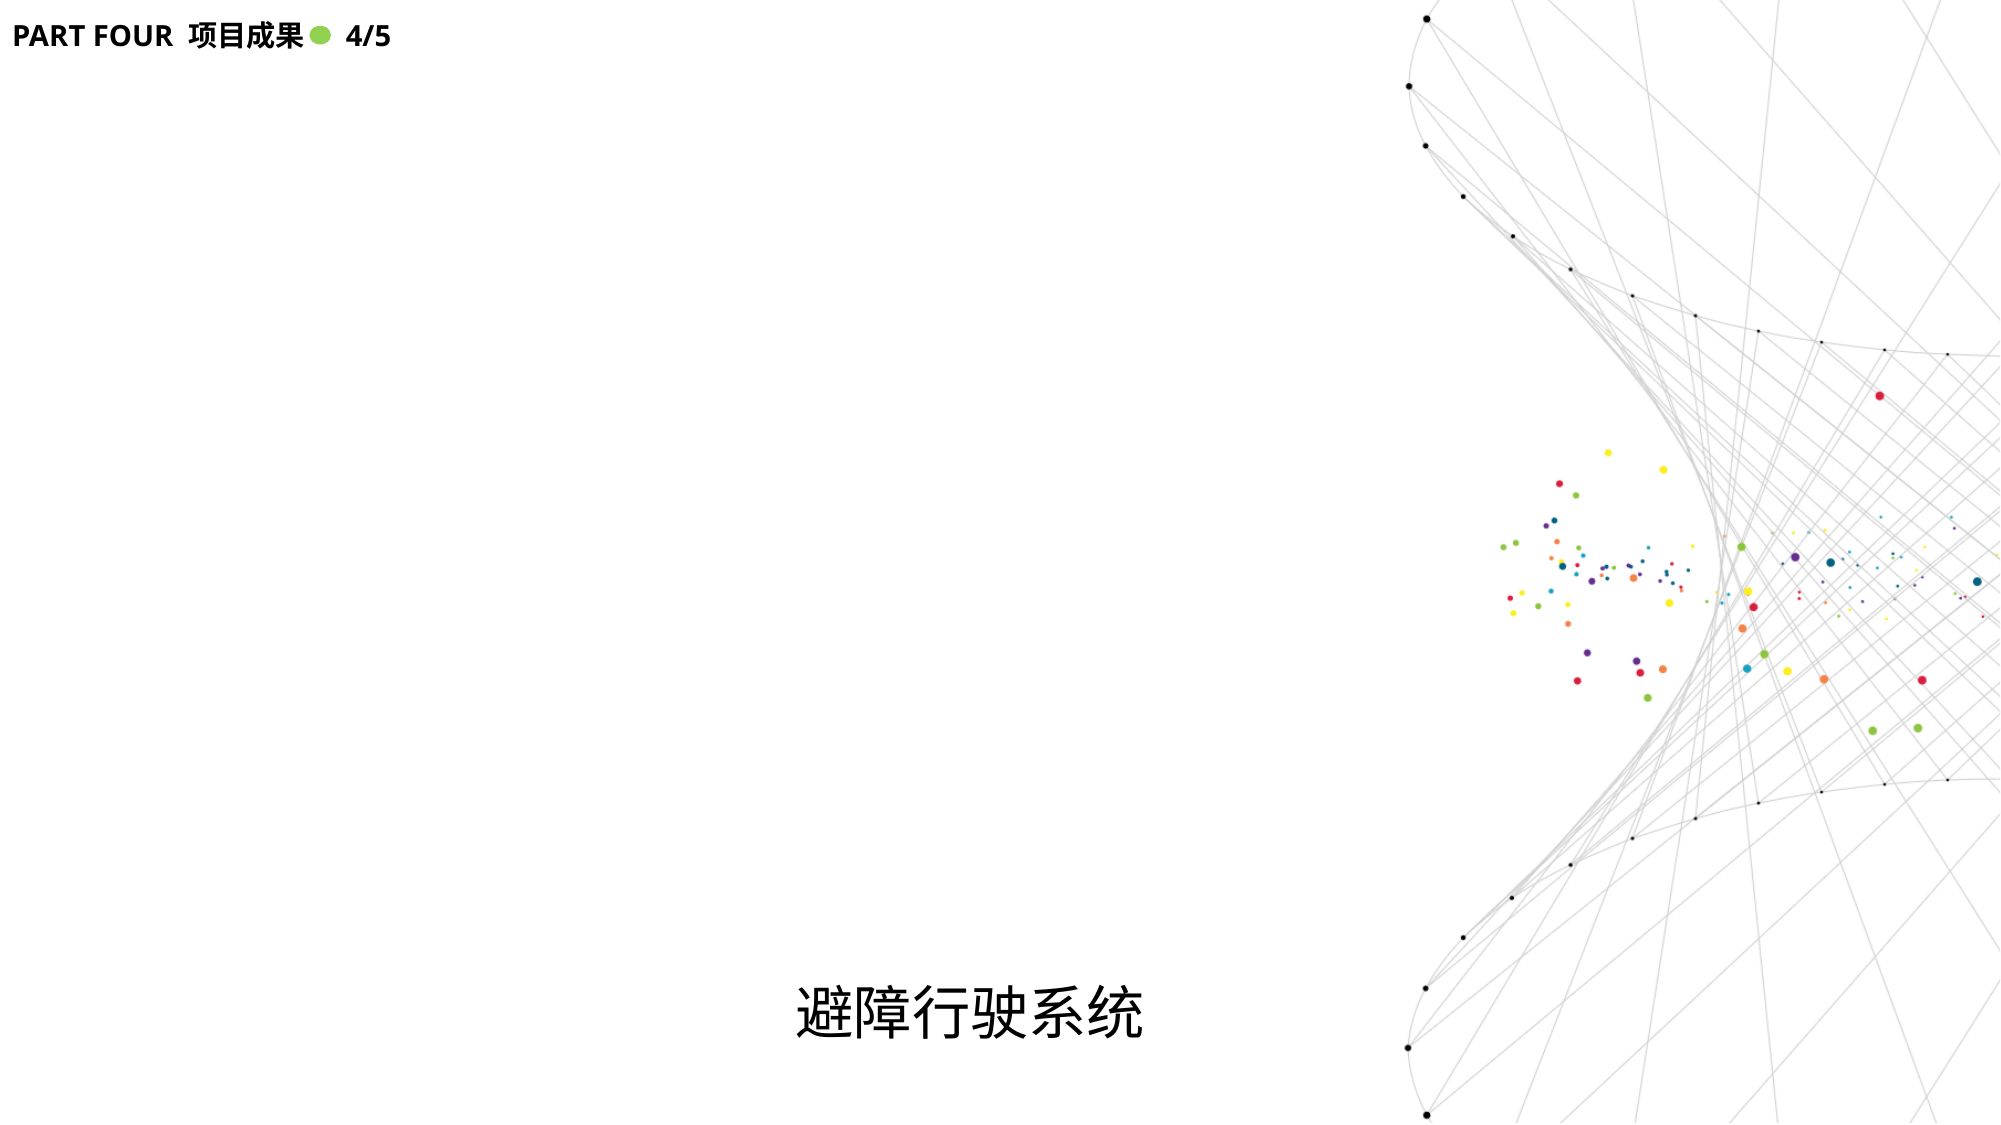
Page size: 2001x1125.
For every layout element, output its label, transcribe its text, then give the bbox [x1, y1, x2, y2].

text_box PART FOUR 项目成果 4/5 [0, 9, 406, 60]
text_box 避障行驶系统 [780, 968, 1161, 1054]
text_box [308, 24, 333, 46]
picture [1314, 0, 2001, 1123]
